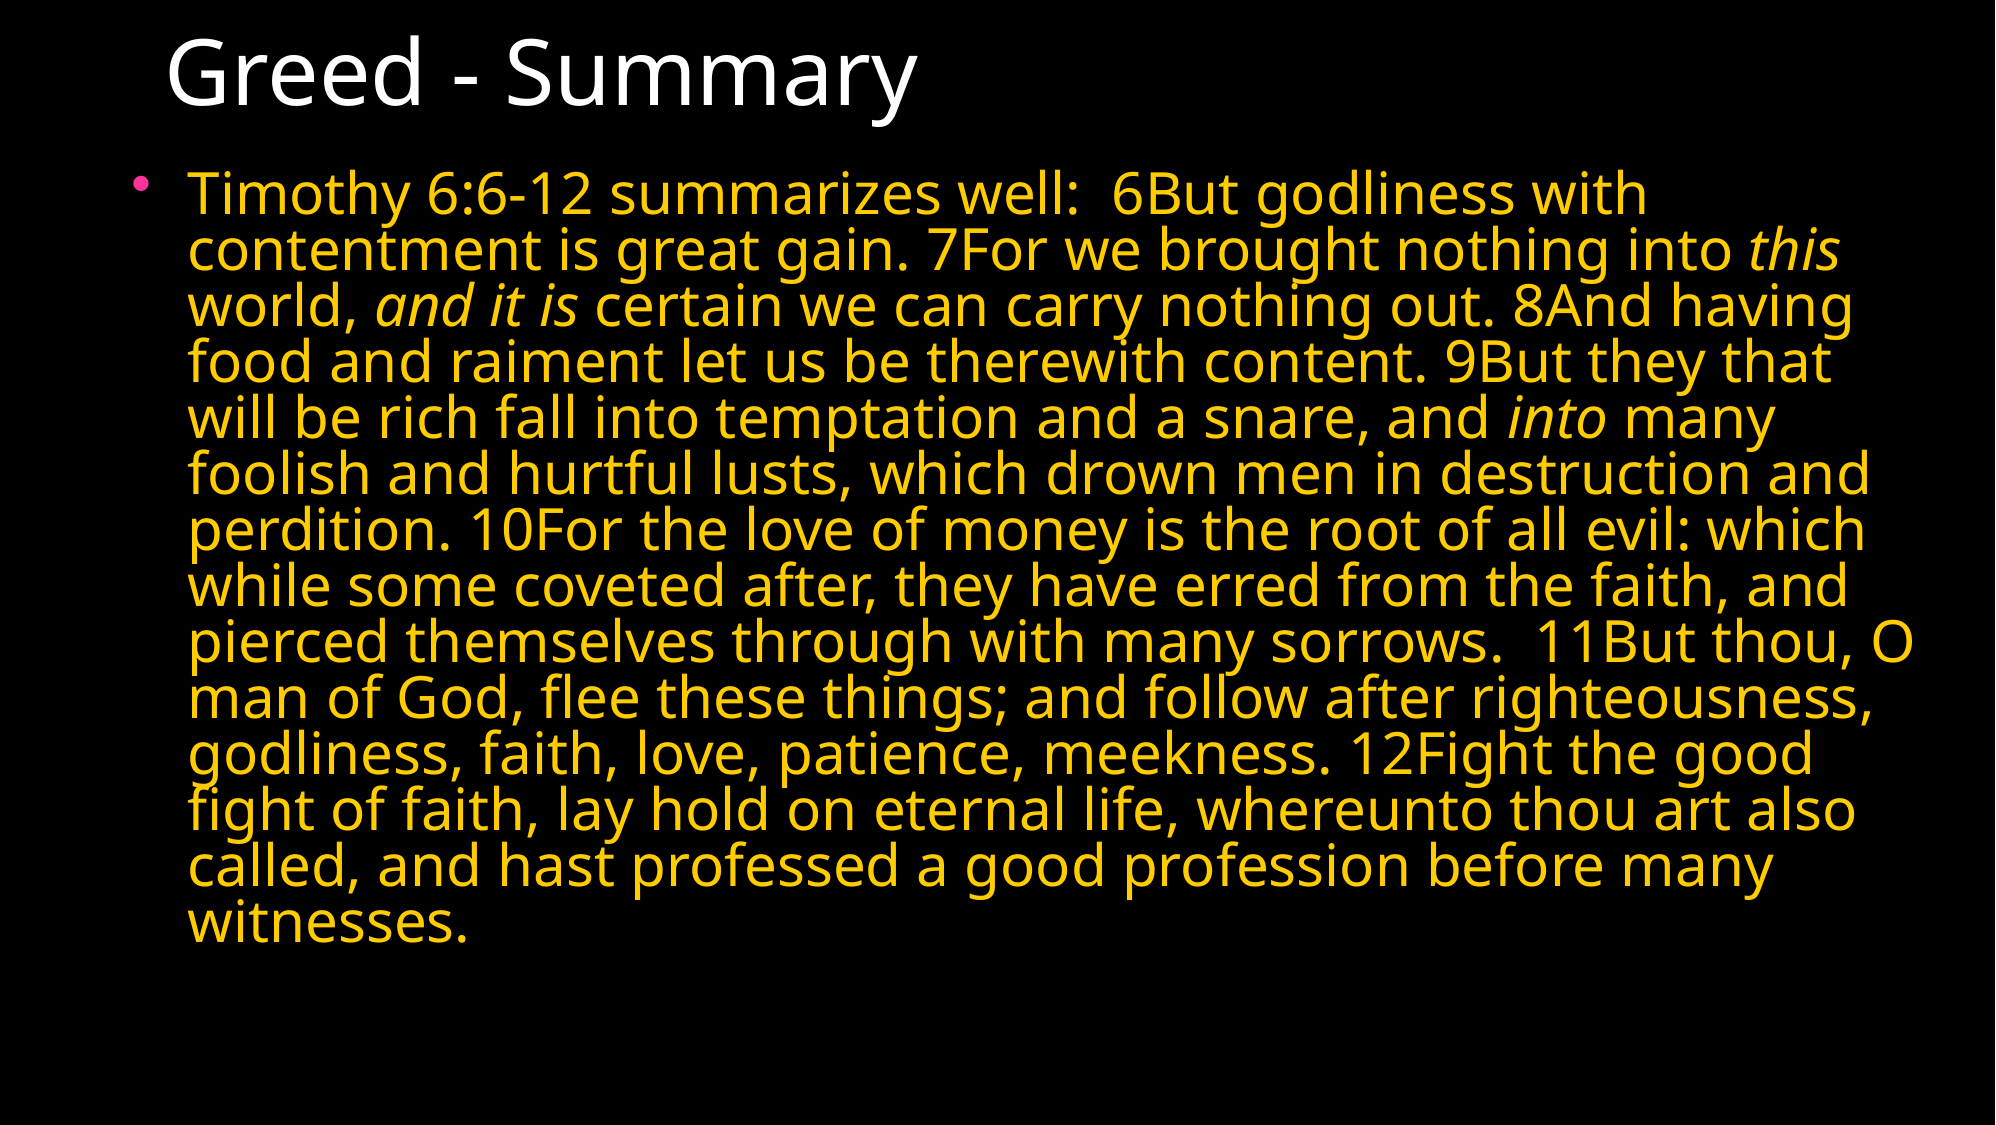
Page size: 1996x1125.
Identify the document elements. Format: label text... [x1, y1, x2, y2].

title Greed - Summary [149, 0, 1846, 138]
list Timothy 6:6-12 summarizes well: 6But godliness with contentment is great gain. 7For we brought nothing into this world, and it is certain we can carry nothing out. 8And having food and raiment let us be therewith content. 9But they that will be rich fall into temptation and a snare, and into many foolish and hurtful lusts, which drown men in destruction and perdition. 10For the love of money is the root of all evil: which while some coveted after, they have erred from the faith, and pierced themselves through with many sorrows. 11But thou, O man of God, flee these things; and follow after righteousness, godliness, faith, love, patience, meekness. 12Fight the good fight of faith, lay hold on eternal life, whereunto thou art also called, and hast professed a good profession before many witnesses. [116, 162, 1945, 1100]
